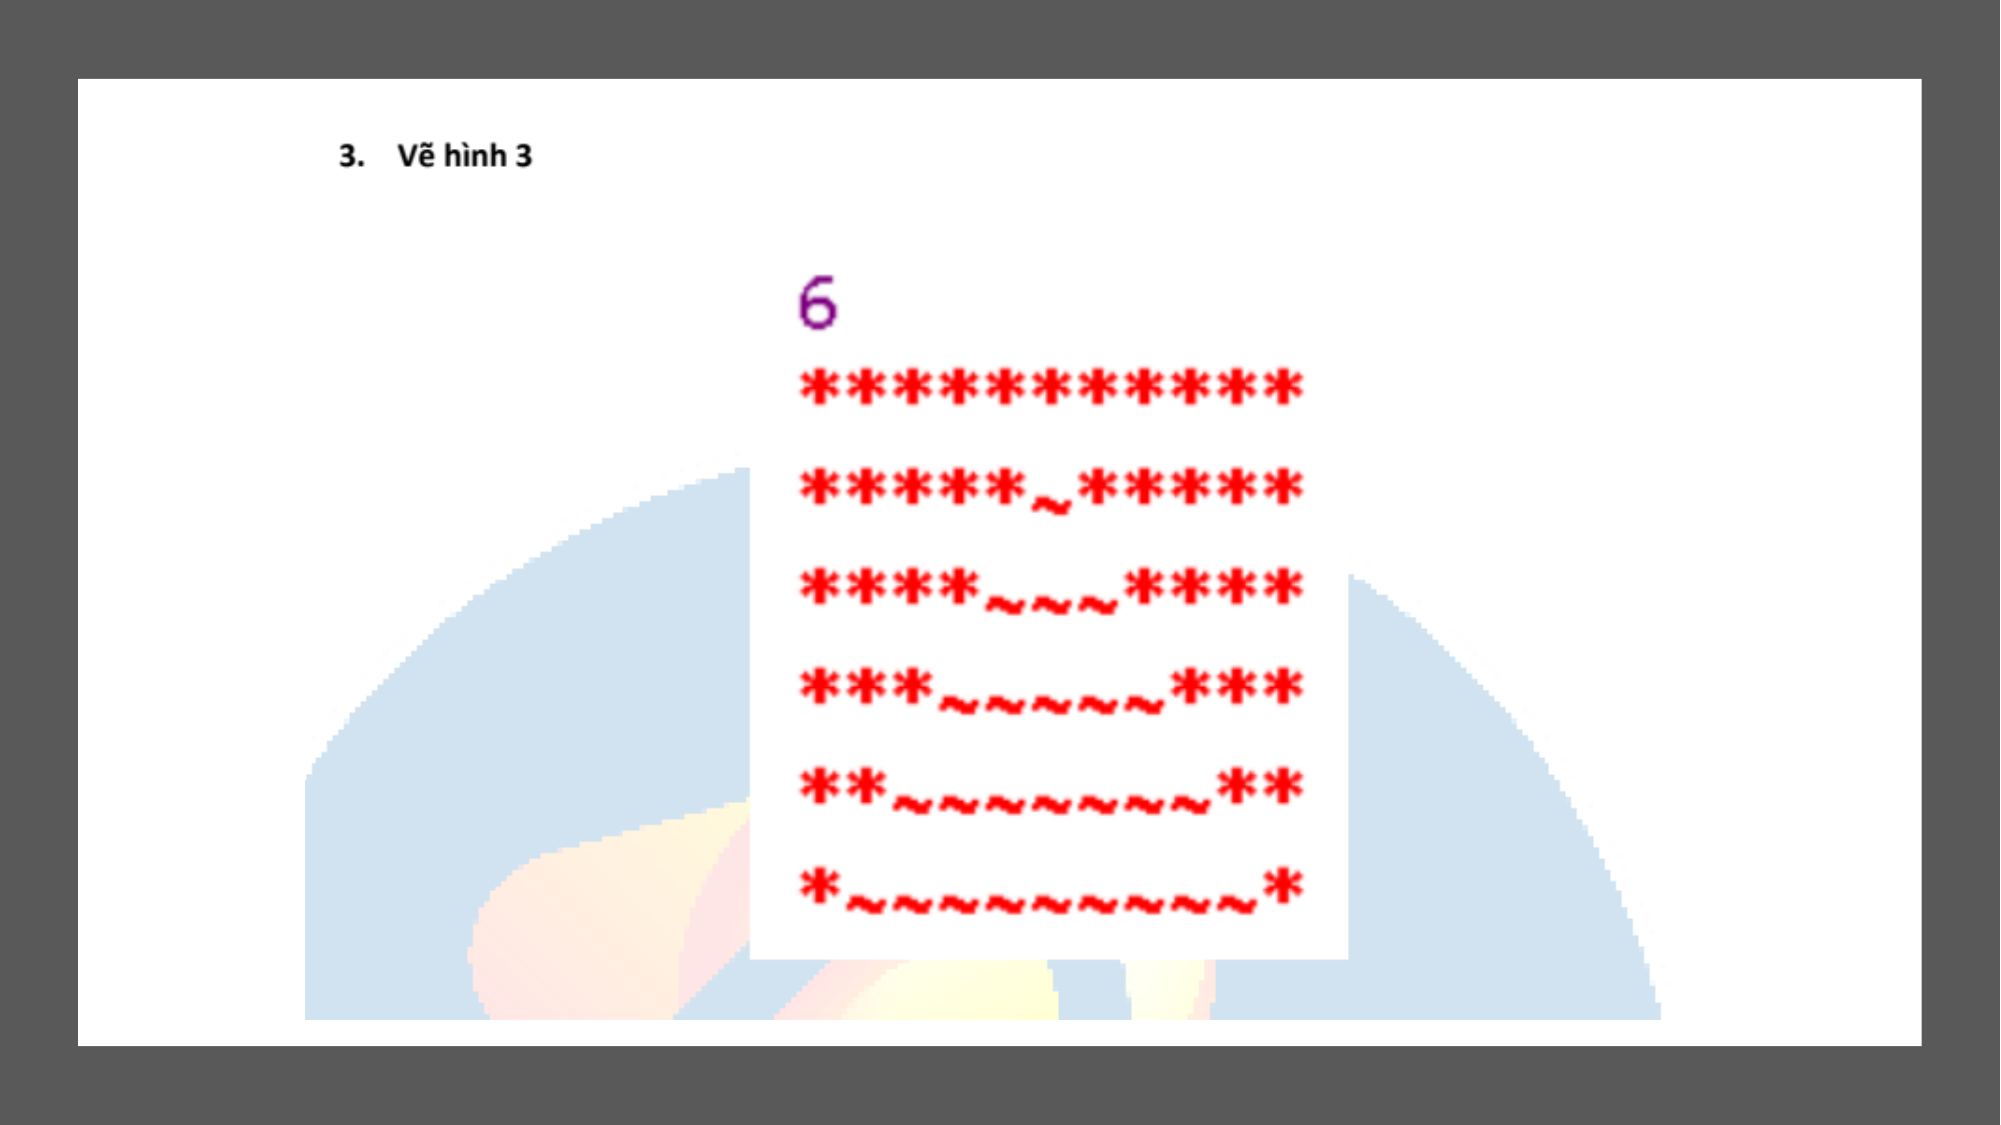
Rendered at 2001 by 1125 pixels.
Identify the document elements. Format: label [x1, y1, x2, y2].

picture [304, 105, 1695, 1020]
text_box [77, 78, 1923, 1047]
text_box [0, 0, 2000, 1125]
